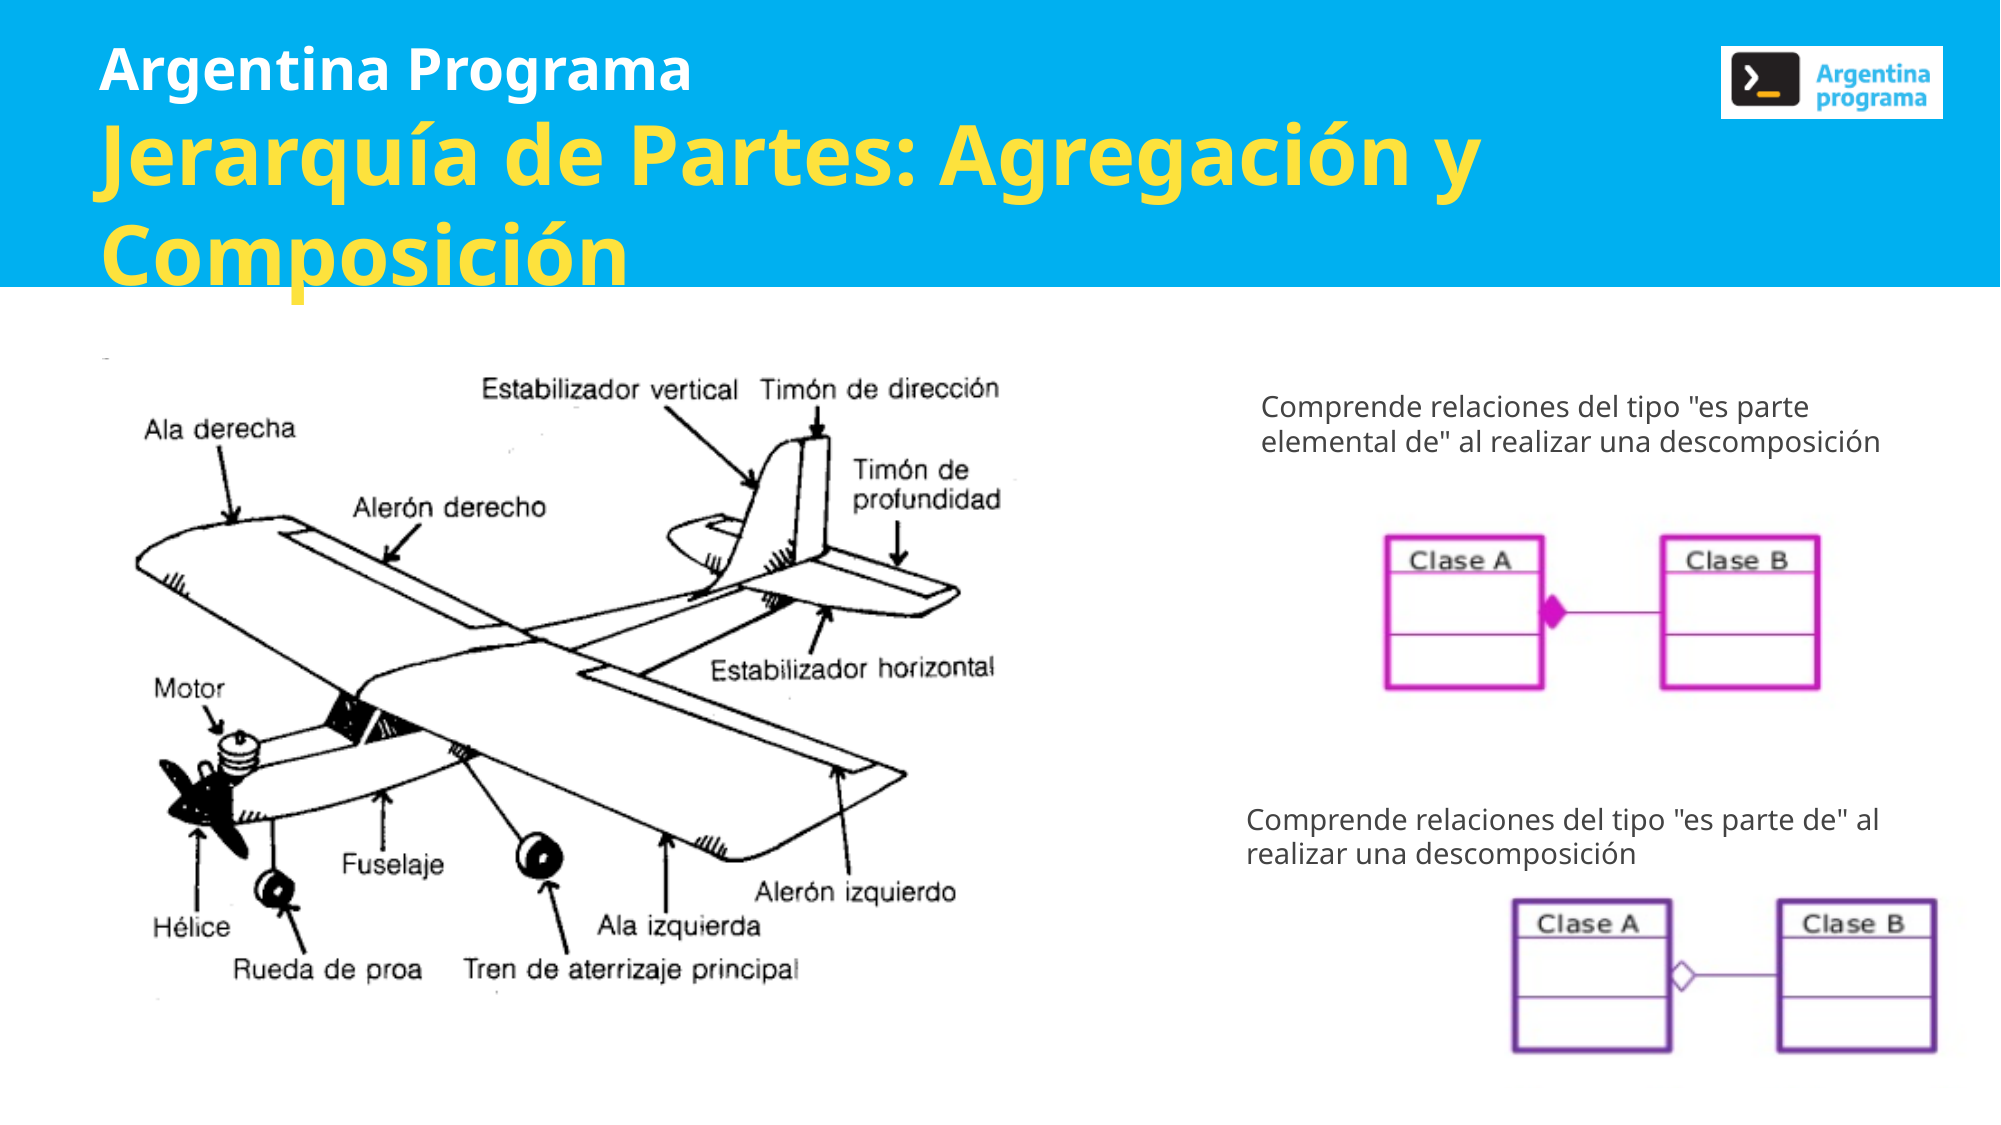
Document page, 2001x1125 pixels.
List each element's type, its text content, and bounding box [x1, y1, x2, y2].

text_box Argentina Programa Jerarquía de Partes: Agregación y Composición [92, 24, 1943, 310]
text_box Comprende relaciones del tipo "es parte elemental de" al realizar una descomposición [1245, 373, 1958, 483]
picture [1464, 879, 1990, 1088]
picture [101, 358, 1028, 1004]
picture [1722, 47, 1942, 118]
text_box Comprende relaciones del tipo "es parte de" al realizar una descomposición [1231, 785, 1943, 880]
picture [1338, 508, 1865, 719]
text_box [0, 0, 2000, 287]
